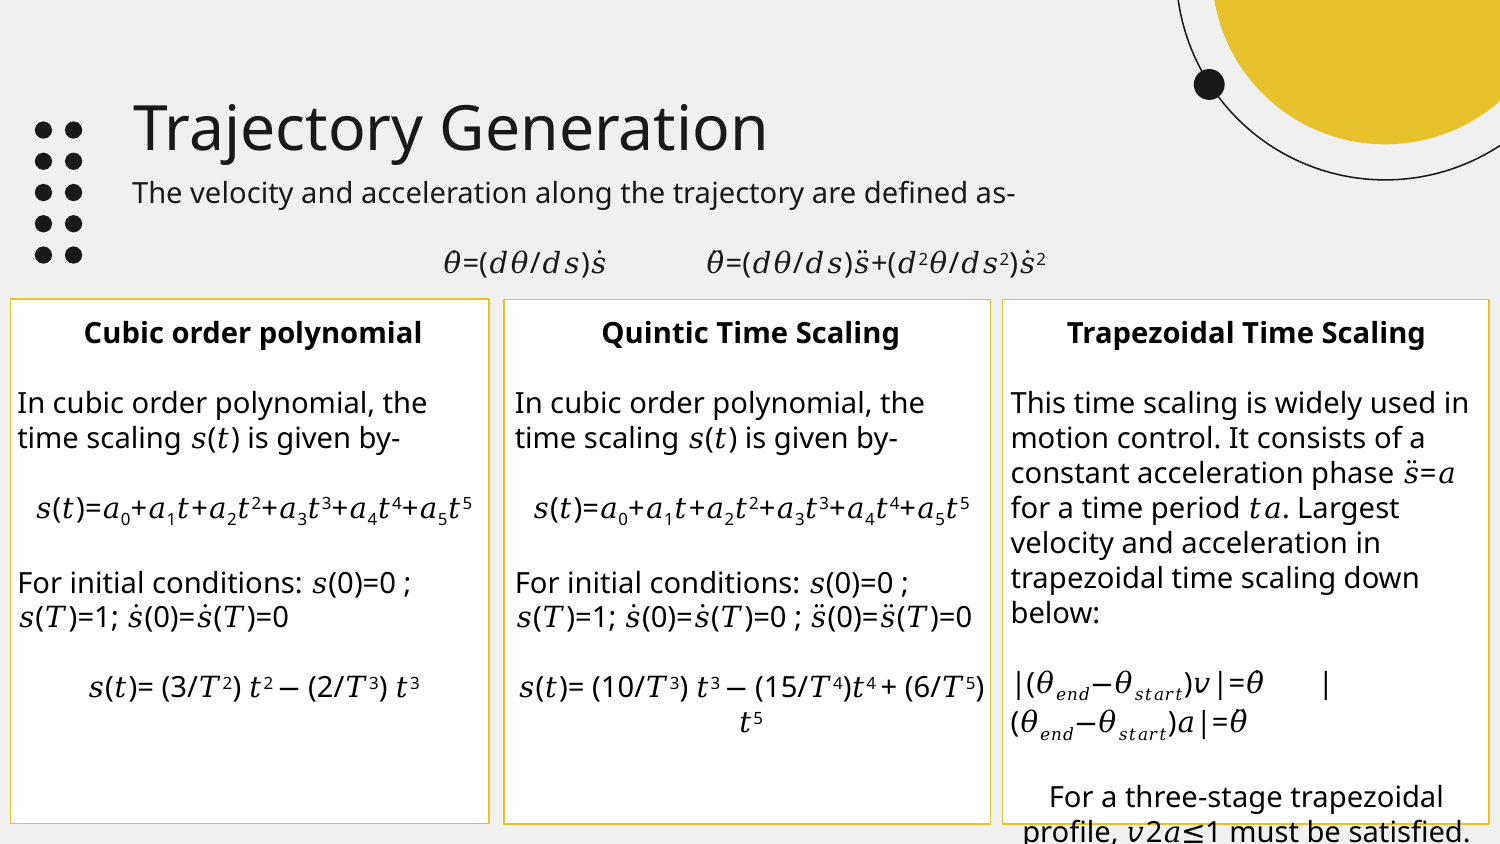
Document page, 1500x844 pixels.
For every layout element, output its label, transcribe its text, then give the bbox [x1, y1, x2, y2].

text_box Cubic order polynomial In cubic order polynomial, the time scaling 𝑠(𝑡) is given by- 𝑠(𝑡)=𝑎0+𝑎1𝑡+𝑎2𝑡2+𝑎3𝑡3+𝑎4𝑡4+𝑎5𝑡5 For initial conditions: 𝑠(0)=0 ; 𝑠(𝑇)=1; 𝑠̇(0)=𝑠̇(𝑇)=0 𝑠(𝑡)= (3/𝑇2) 𝑡2 − (2/𝑇3) 𝑡3 [2, 299, 499, 754]
text_box Quintic Time Scaling In cubic order polynomial, the time scaling 𝑠(𝑡) is given by- 𝑠(𝑡)=𝑎0+𝑎1𝑡+𝑎2𝑡2+𝑎3𝑡3+𝑎4𝑡4+𝑎5𝑡5 For initial conditions: 𝑠(0)=0 ; 𝑠(𝑇)=1; 𝑠̇(0)=𝑠̇(𝑇)=0 ; 𝑠̈(0)=𝑠̈(𝑇)=0 𝑠(𝑡)= (10/𝑇3) 𝑡3 − (15/𝑇4)𝑡4 + (6/𝑇5) 𝑡5 [499, 299, 995, 824]
subtitle The velocity and acceleration along the trajectory are defined as- 𝜃̇=(𝑑𝜃/𝑑𝑠)𝑠̇ 𝜃̈=(𝑑𝜃/𝑑𝑠)𝑠̈+(𝑑2𝜃/𝑑𝑠2)𝑠̇2 [116, 159, 1357, 299]
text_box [34, 121, 83, 265]
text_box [1095, 0, 1500, 260]
text_box [10, 754, 490, 824]
text_box Trapezoidal Time Scaling This time scaling is widely used in motion control. It consists of a constant acceleration phase 𝑠̈=𝑎 for a time period 𝑡𝑎. Largest velocity and acceleration in trapezoidal time scaling down below: |(𝜃𝑒𝑛𝑑−𝜃𝑠𝑡𝑎𝑟𝑡)𝑣|=𝜃̇ |(𝜃𝑒𝑛𝑑−𝜃𝑠𝑡𝑎𝑟𝑡)𝑎|=𝜃̈ For a three-stage trapezoidal profile, 𝑣2𝑎≤1 must be satisfied. 𝑇=(𝑎+𝑣2)/𝑣𝑎 [995, 299, 1498, 844]
title Trajectory Generation [118, 72, 1090, 159]
